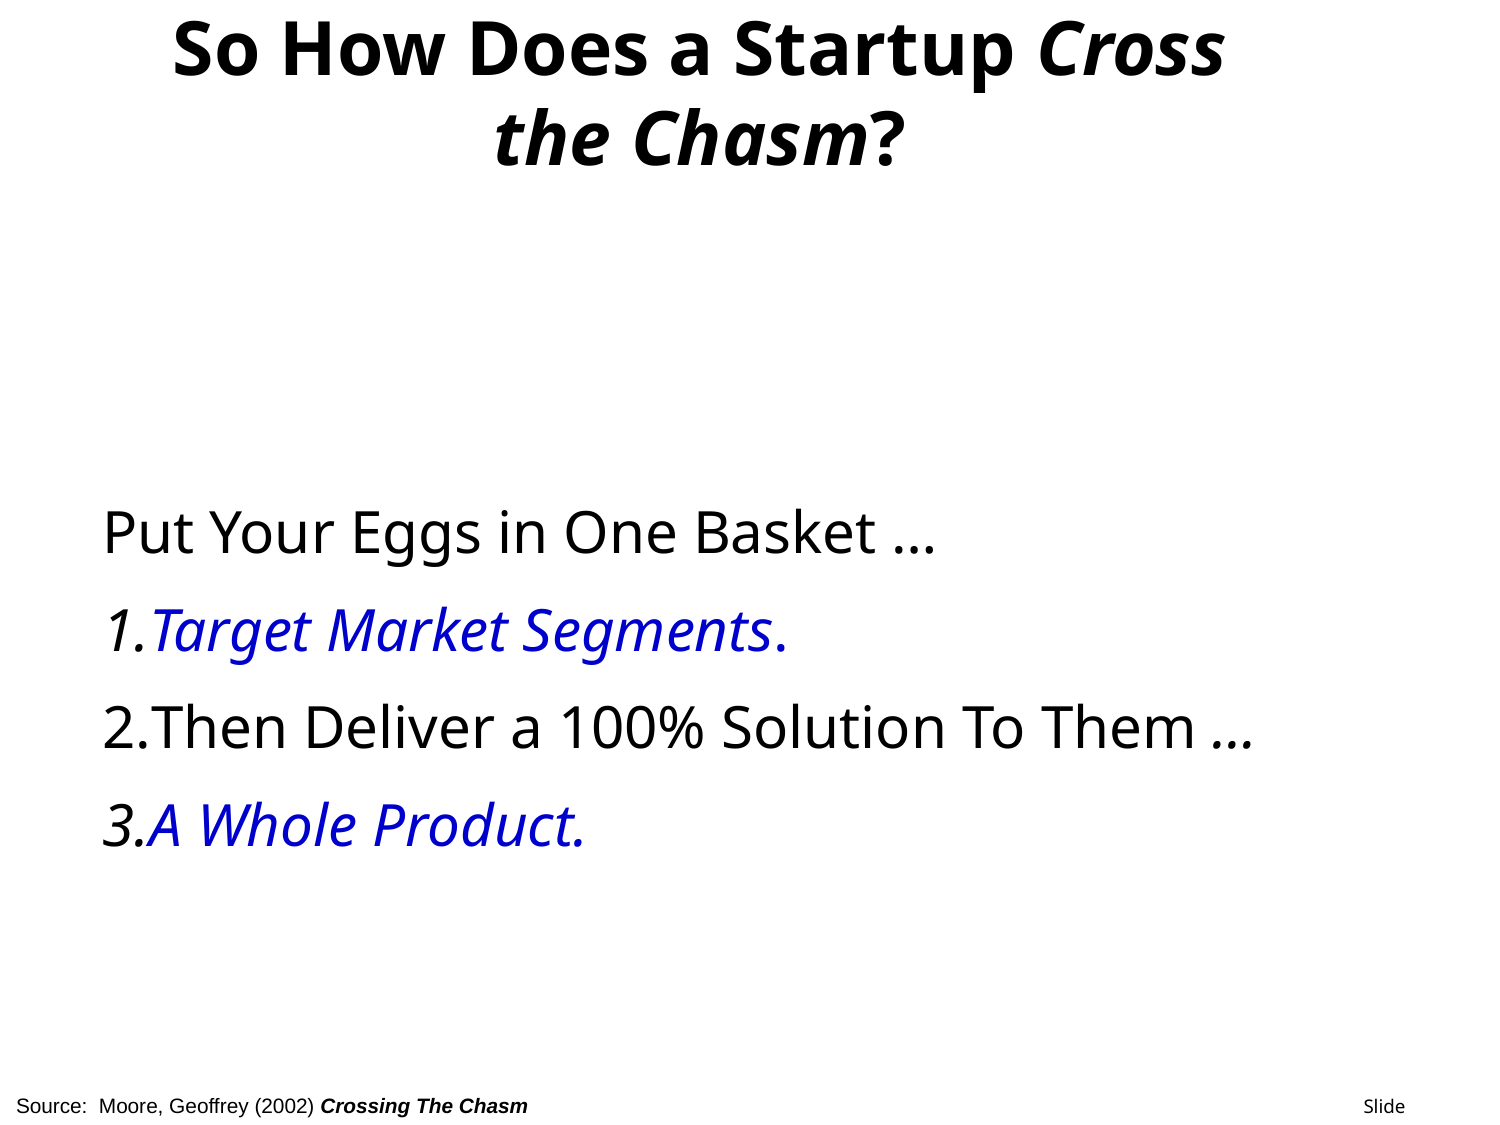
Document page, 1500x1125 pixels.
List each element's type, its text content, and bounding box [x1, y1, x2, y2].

text_box Put Your Eggs in One Basket … Target Market Segments. Then Deliver a 100% Solution To Them … A Whole Product. [87, 487, 1500, 988]
text_box So How Does a Startup Cross the Chasm? [99, 62, 1300, 188]
text_box Source: Moore, Geoffrey (2002) Crossing The Chasm [1, 1084, 543, 1125]
